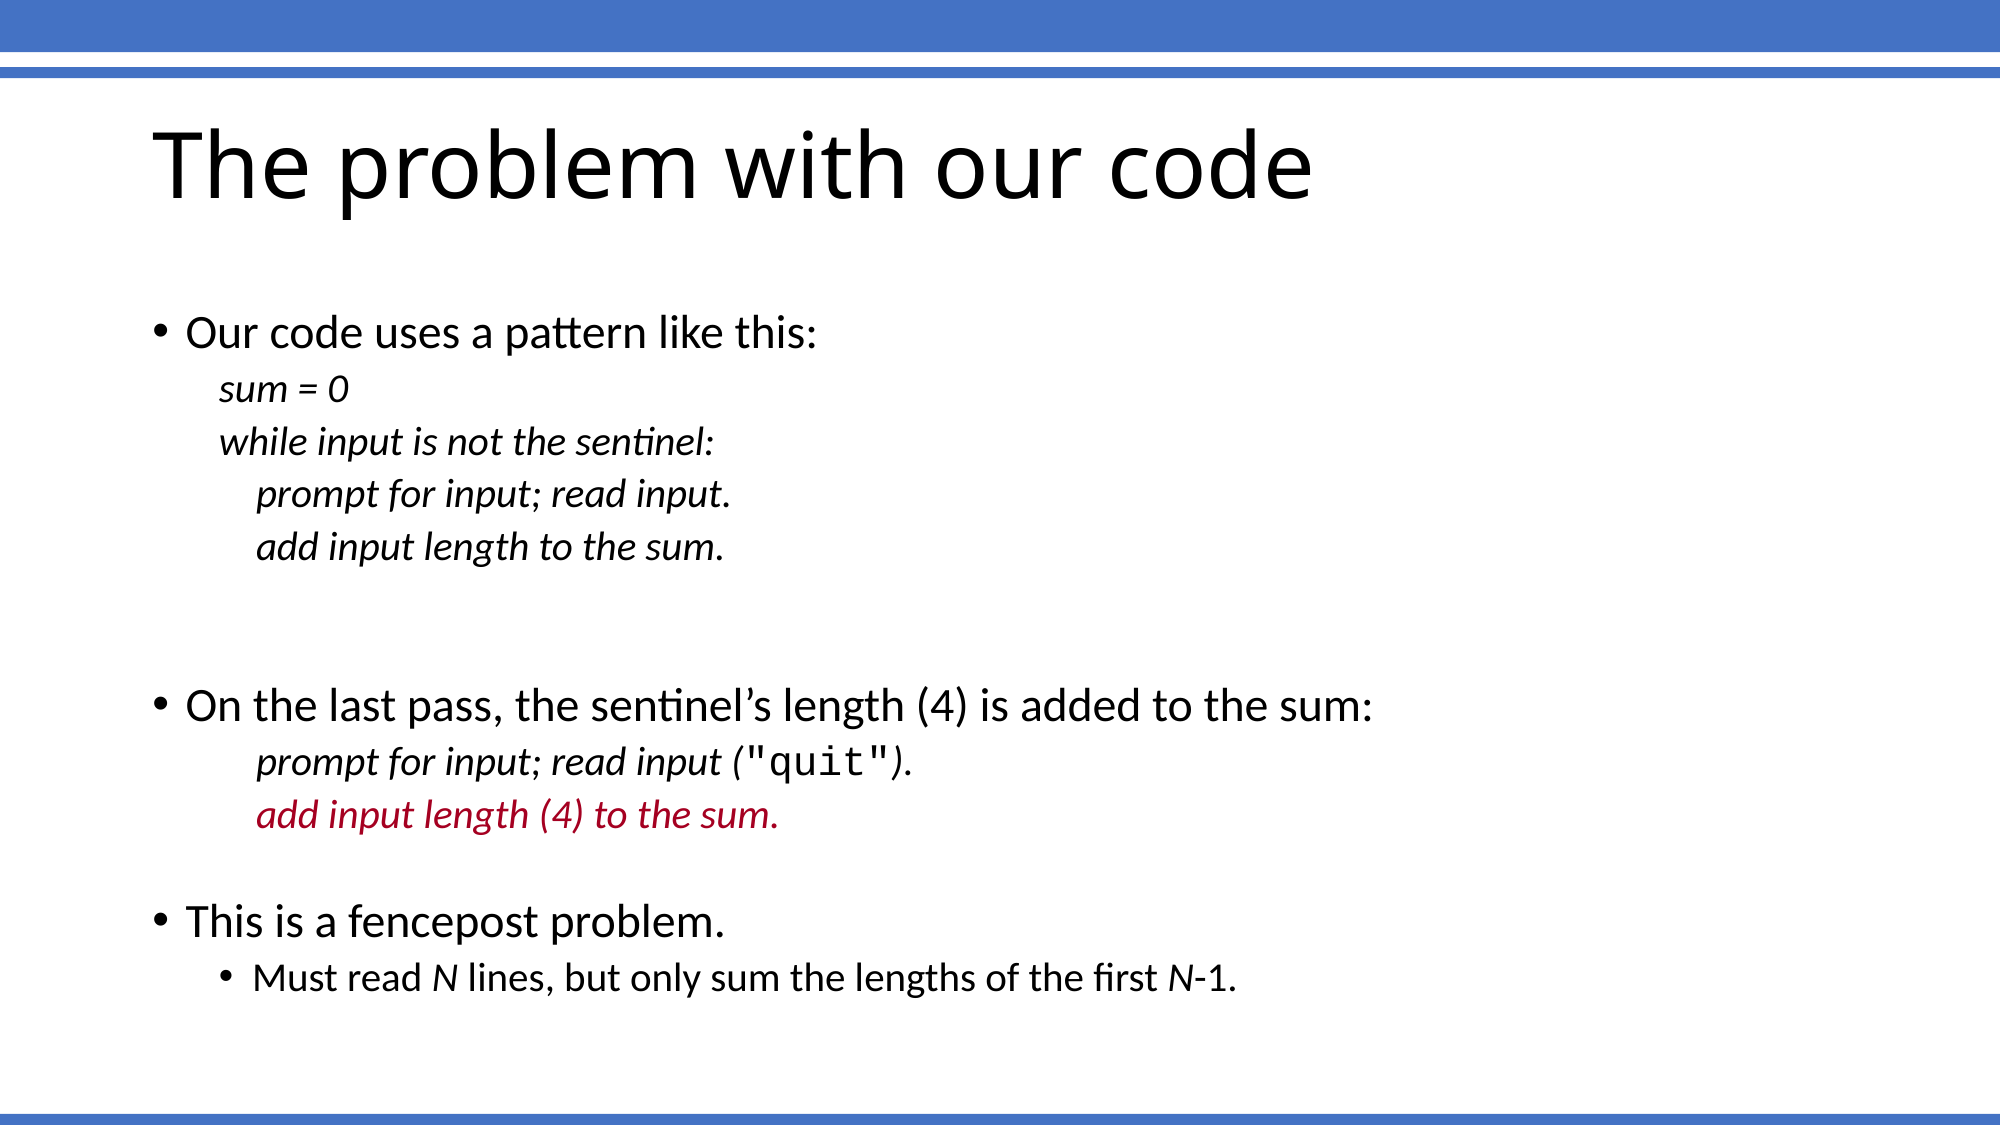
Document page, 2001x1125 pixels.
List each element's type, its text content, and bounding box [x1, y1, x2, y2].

title The problem with our code [137, 59, 1863, 278]
list Our code uses a pattern like this: sum = 0 while input is not the sentinel: prompt for input; read input. add input length to the sum. On the last pass, the sentinel’s length (4) is added to the sum: prompt for input; read input ("quit"). add input length (4) to the sum. This is a fencepost problem. Must read N lines, but only sum the lengths of the first N-1. [137, 299, 1863, 1014]
